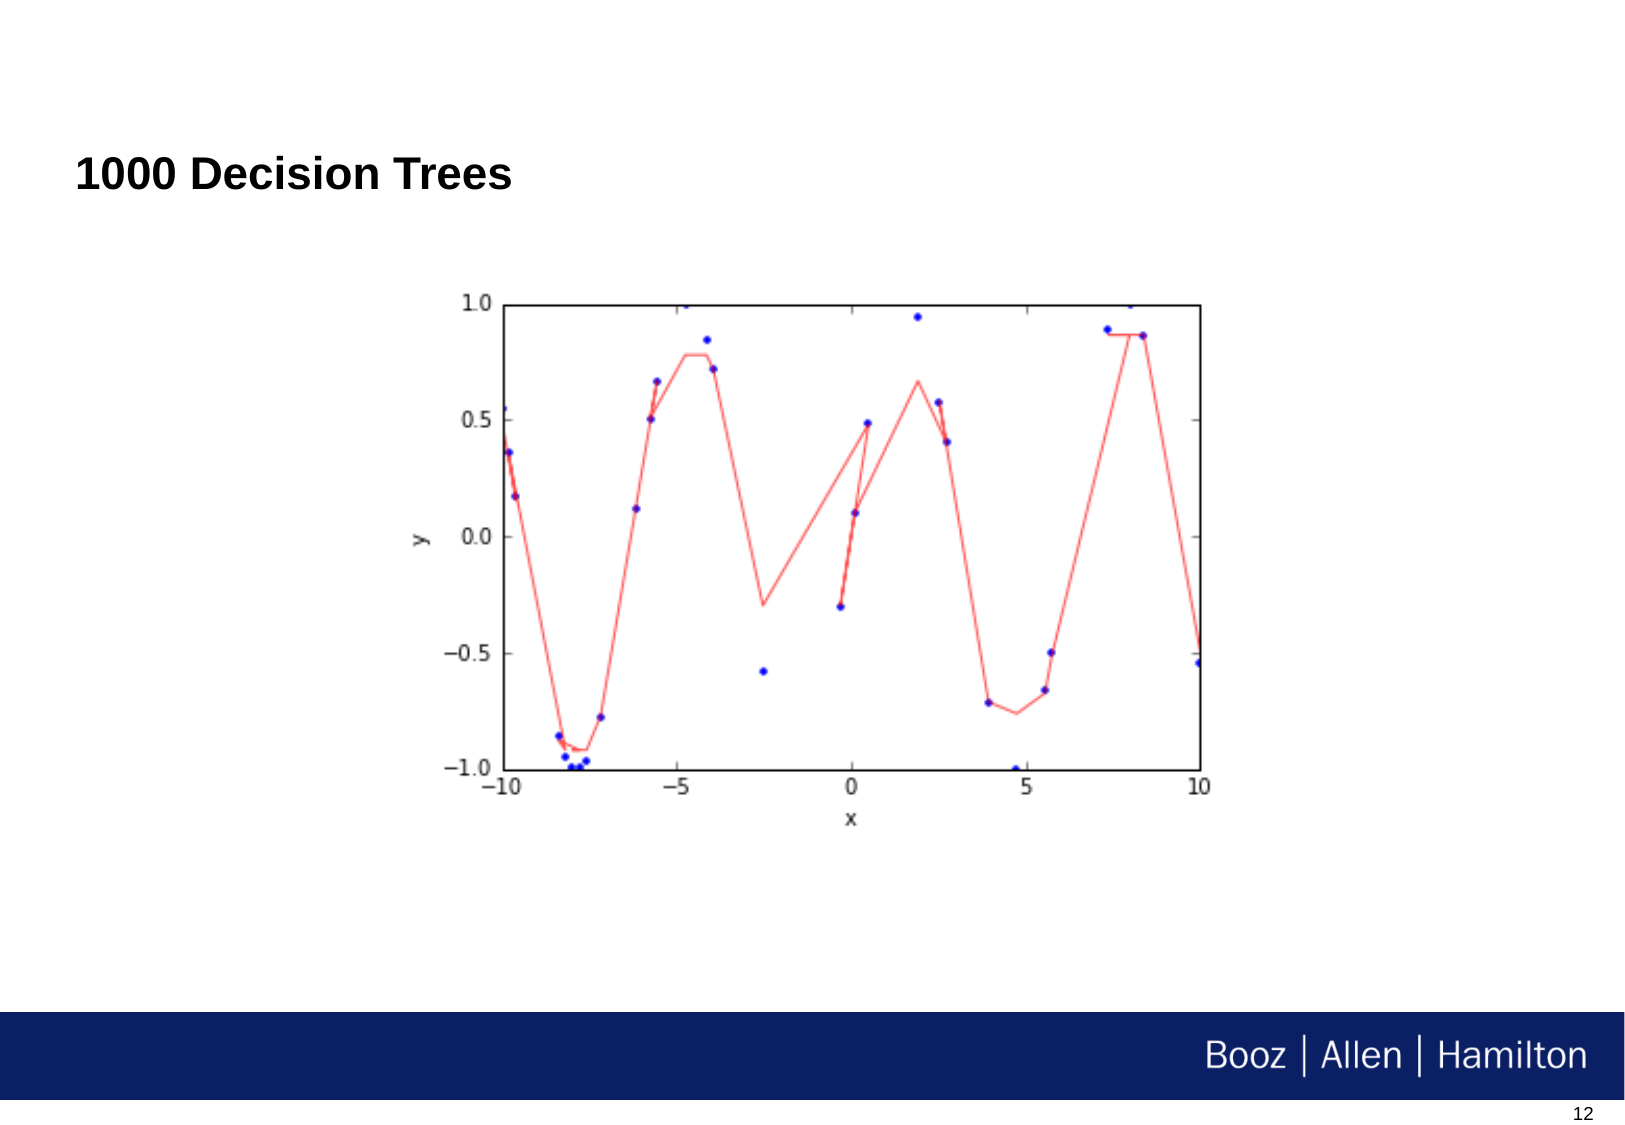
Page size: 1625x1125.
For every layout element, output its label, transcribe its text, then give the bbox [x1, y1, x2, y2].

title 1000 Decision Trees [74, 62, 1550, 201]
picture [397, 279, 1228, 845]
picture [0, 1012, 1625, 1100]
